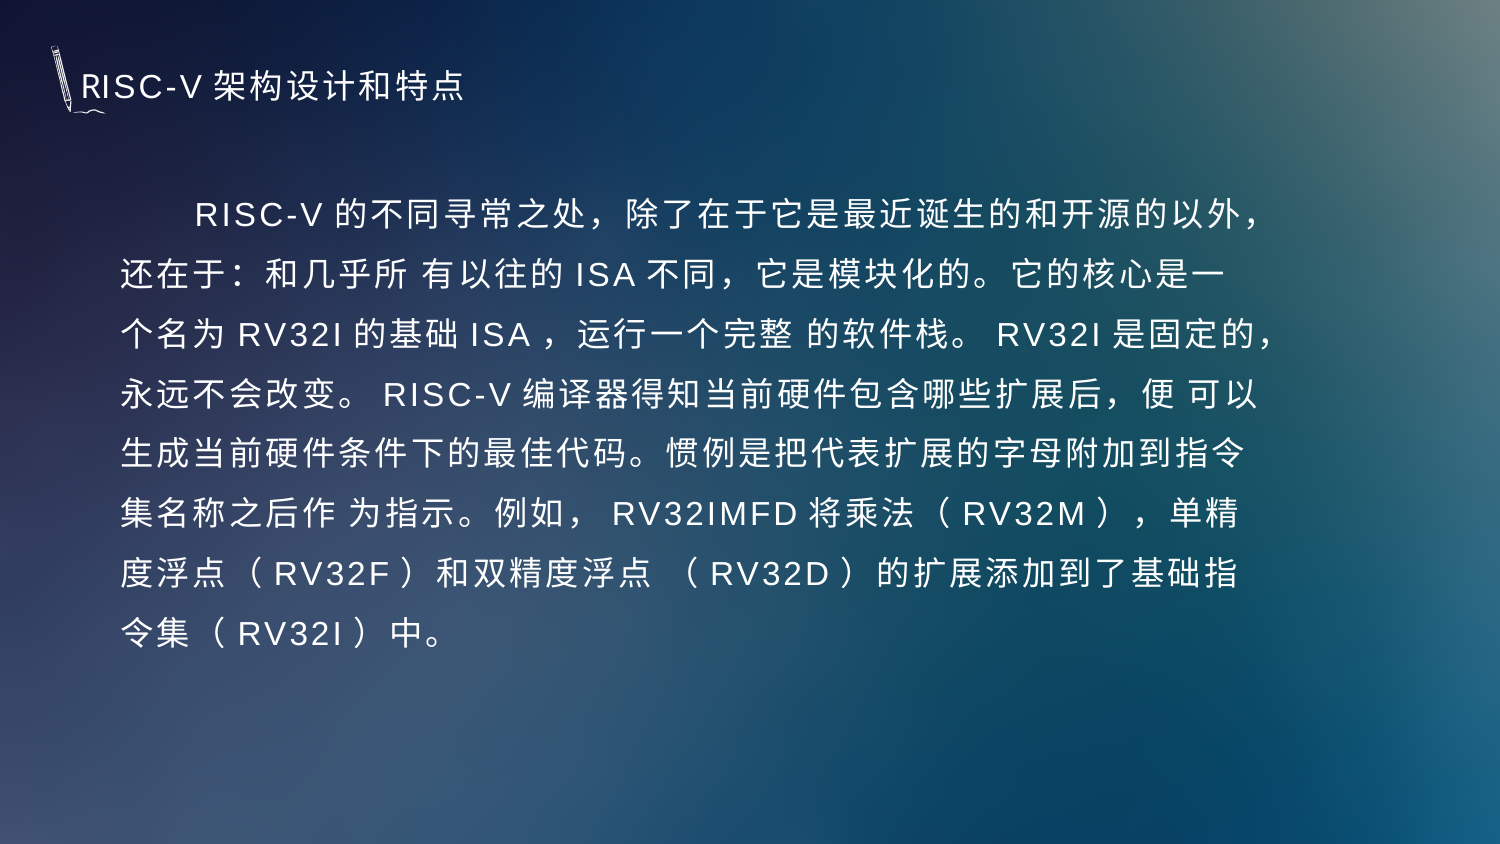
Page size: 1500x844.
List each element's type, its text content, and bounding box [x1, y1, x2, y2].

text_box RISC-V架构设计和特点 [106, 58, 489, 113]
picture [0, 0, 1500, 844]
text_box RISC-V的不同寻常之处，除了在于它是最近诞生的和开源的以外，还在于：和几乎所 有以往的ISA不同，它是模块化的。它的核心是一个名为RV32I的基础ISA，运行一个完整 的软件栈。RV32I是固定的，永远不会改变。RISC-V编译器得知当前硬件包含哪些扩展后，便 可以生成当前硬件条件下的最佳代码。惯例是把代表扩展的字母附加到指令集名称之后作 为指示。例如，RV32IMFD将乘法（RV32M），单精度浮点（RV32F）和双精度浮点 （RV32D）的扩展添加到了基础指令集（RV32I）中。 [105, 165, 1276, 695]
